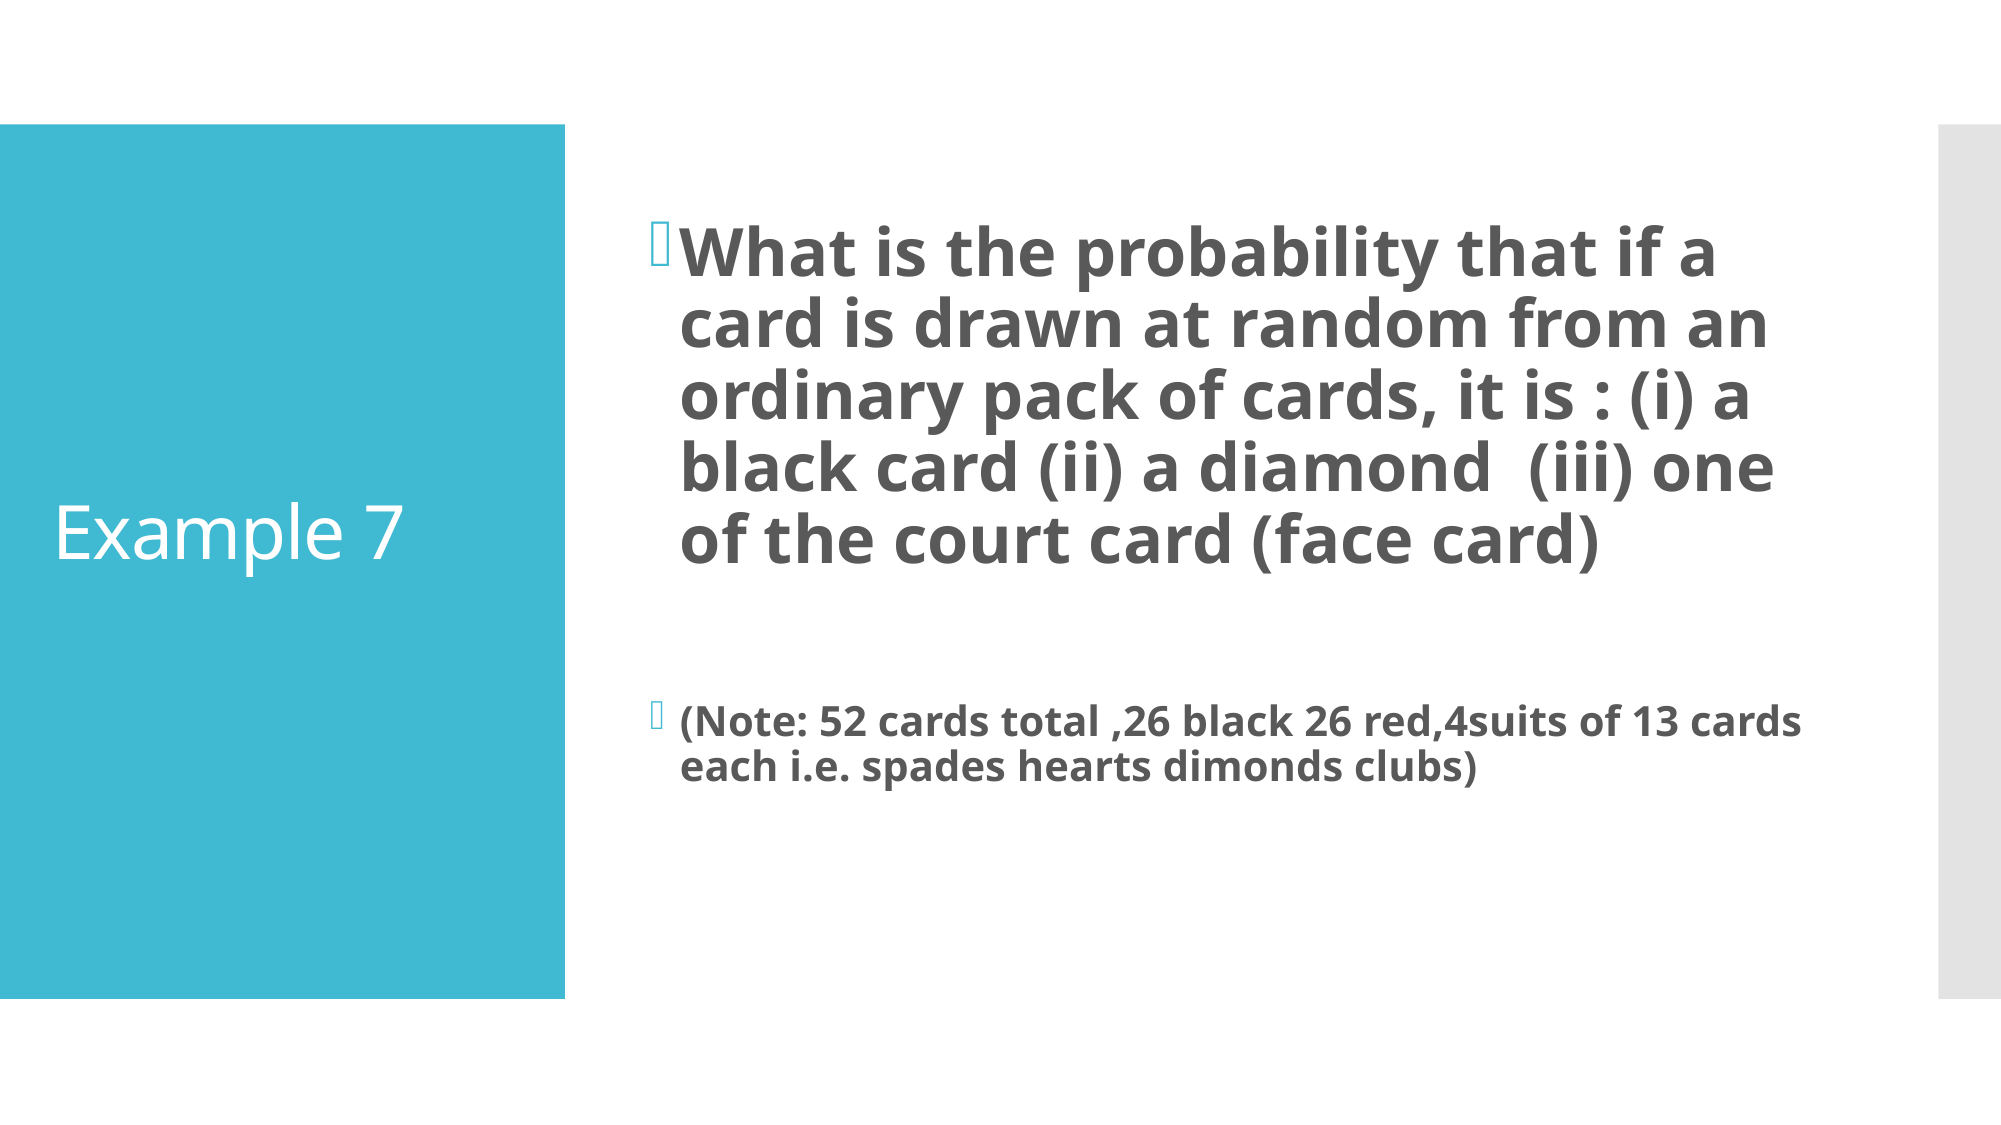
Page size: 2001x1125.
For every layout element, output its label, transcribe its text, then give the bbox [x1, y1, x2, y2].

list What is the probability that if a card is drawn at random from an ordinary pack of cards, it is : (i) a black card (ii) a diamond (iii) one of the court card (face card) (Note: 52 cards total ,26 black 26 red,4suits of 13 cards each i.e. spades hearts dimonds clubs) [634, 141, 1835, 982]
title Example 7 [37, 130, 525, 940]
